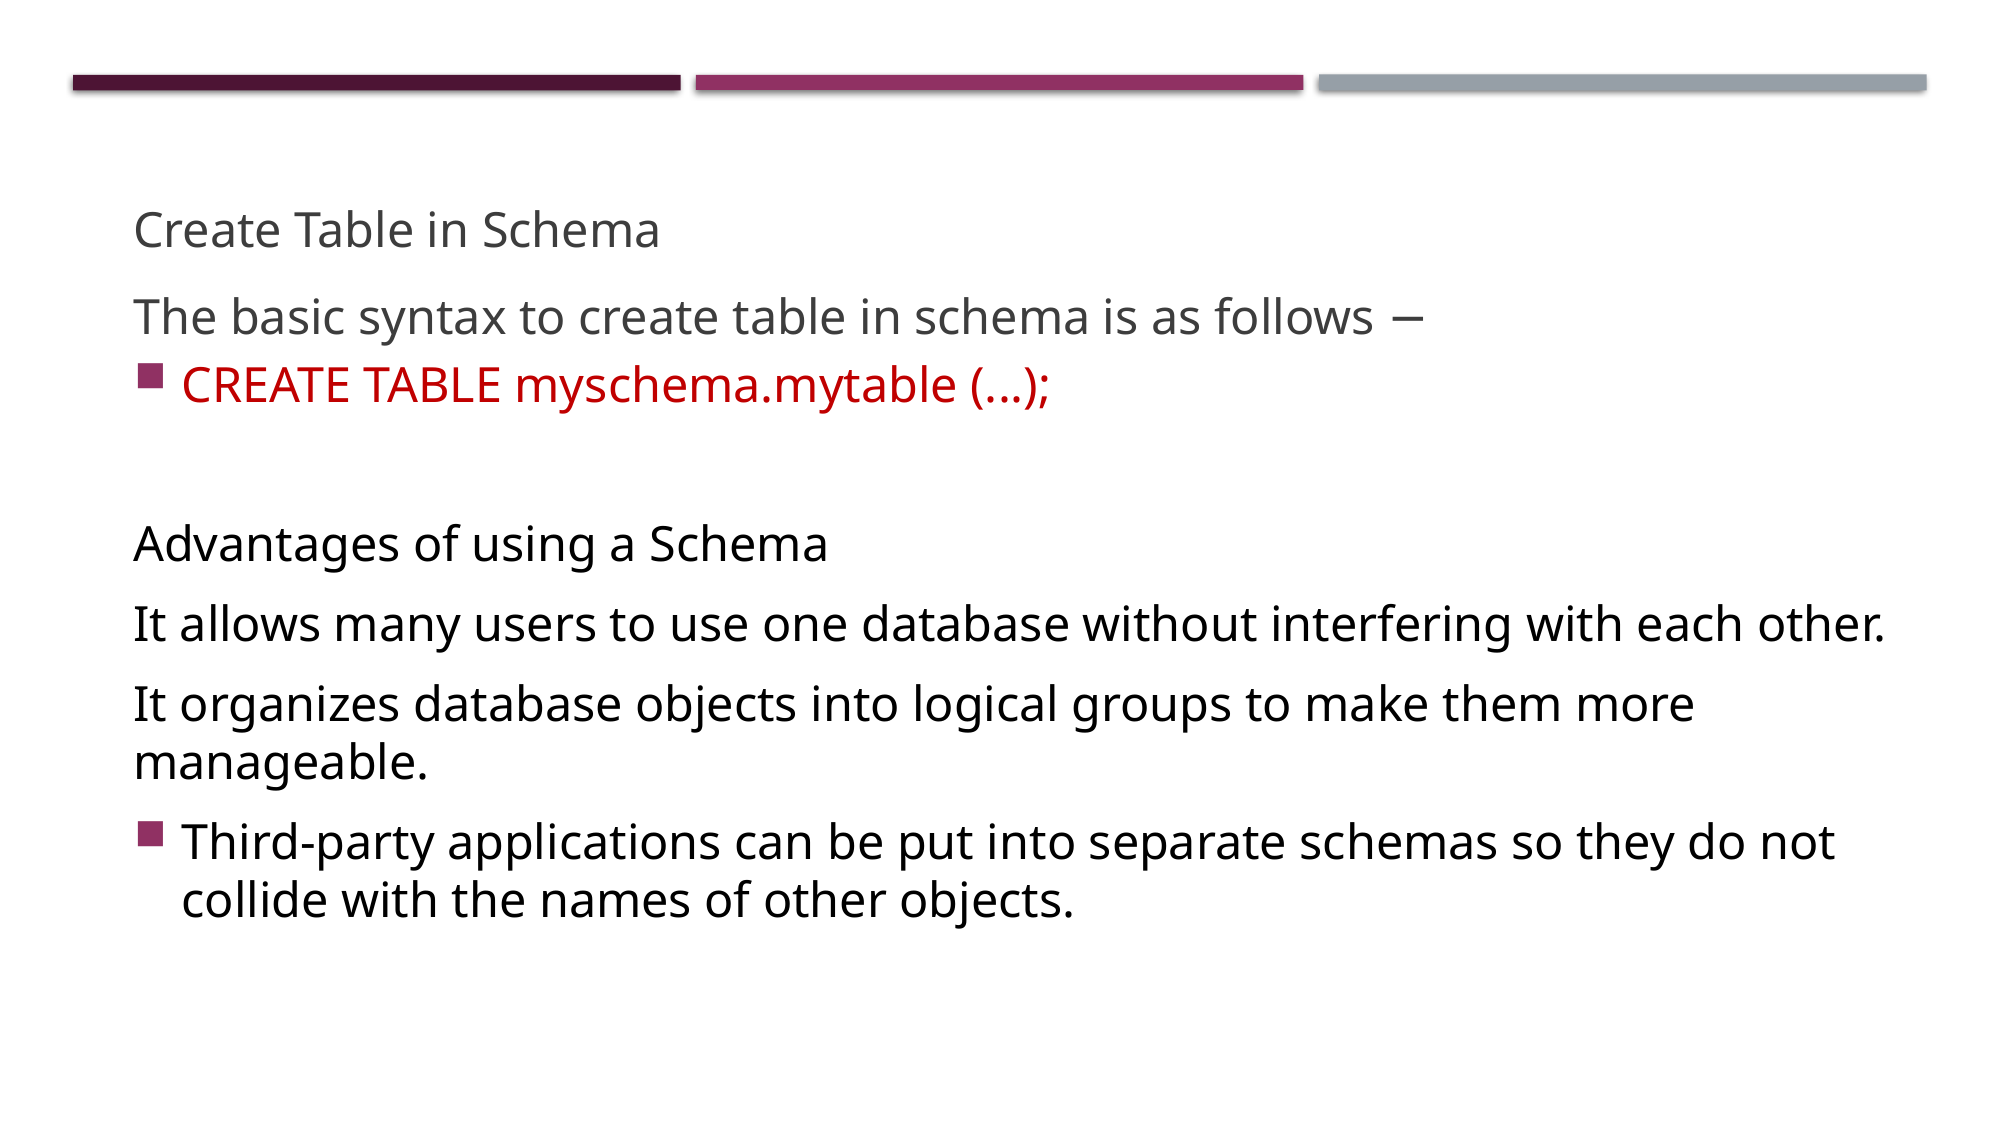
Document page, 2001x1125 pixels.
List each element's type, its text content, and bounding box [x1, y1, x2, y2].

list Create Table in Schema The basic syntax to create table in schema is as follows − CREATE TABLE myschema.mytable (...); Advantages of using a Schema It allows many users to use one database without interfering with each other. It organizes database objects into logical groups to make them more manageable. Third-party applications can be put into separate schemas so they do not collide with the names of other objects. [118, 191, 1928, 949]
